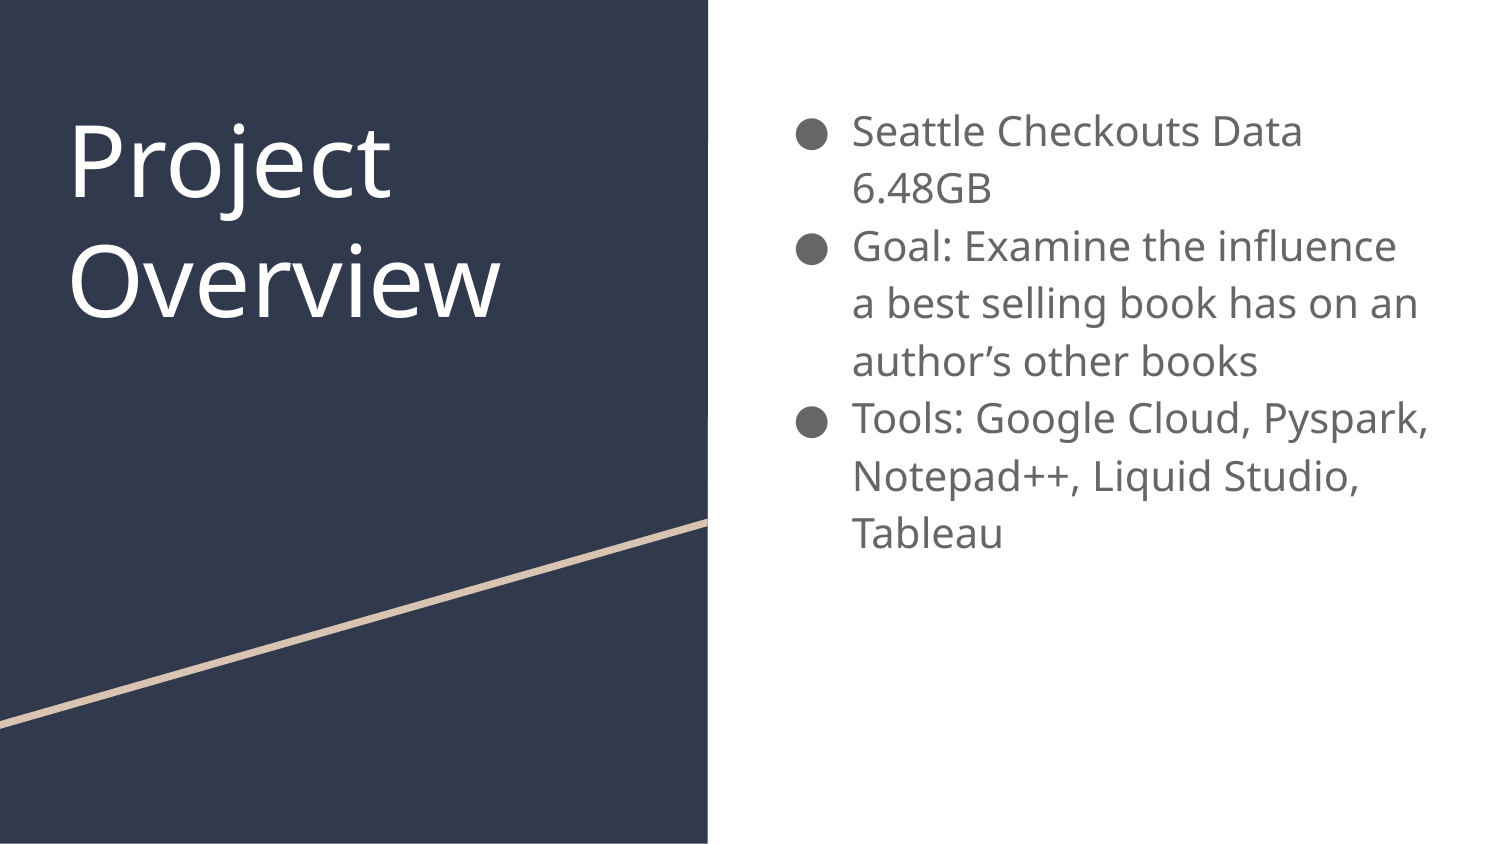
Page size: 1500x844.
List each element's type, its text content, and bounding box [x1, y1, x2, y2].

list Seattle Checkouts Data 6.48GB Goal: Examine the influence a best selling book has on an author’s other books Tools: Google Cloud, Pyspark, Notepad++, Liquid Studio, Tableau [761, 82, 1446, 755]
title Project Overview [51, 82, 660, 494]
